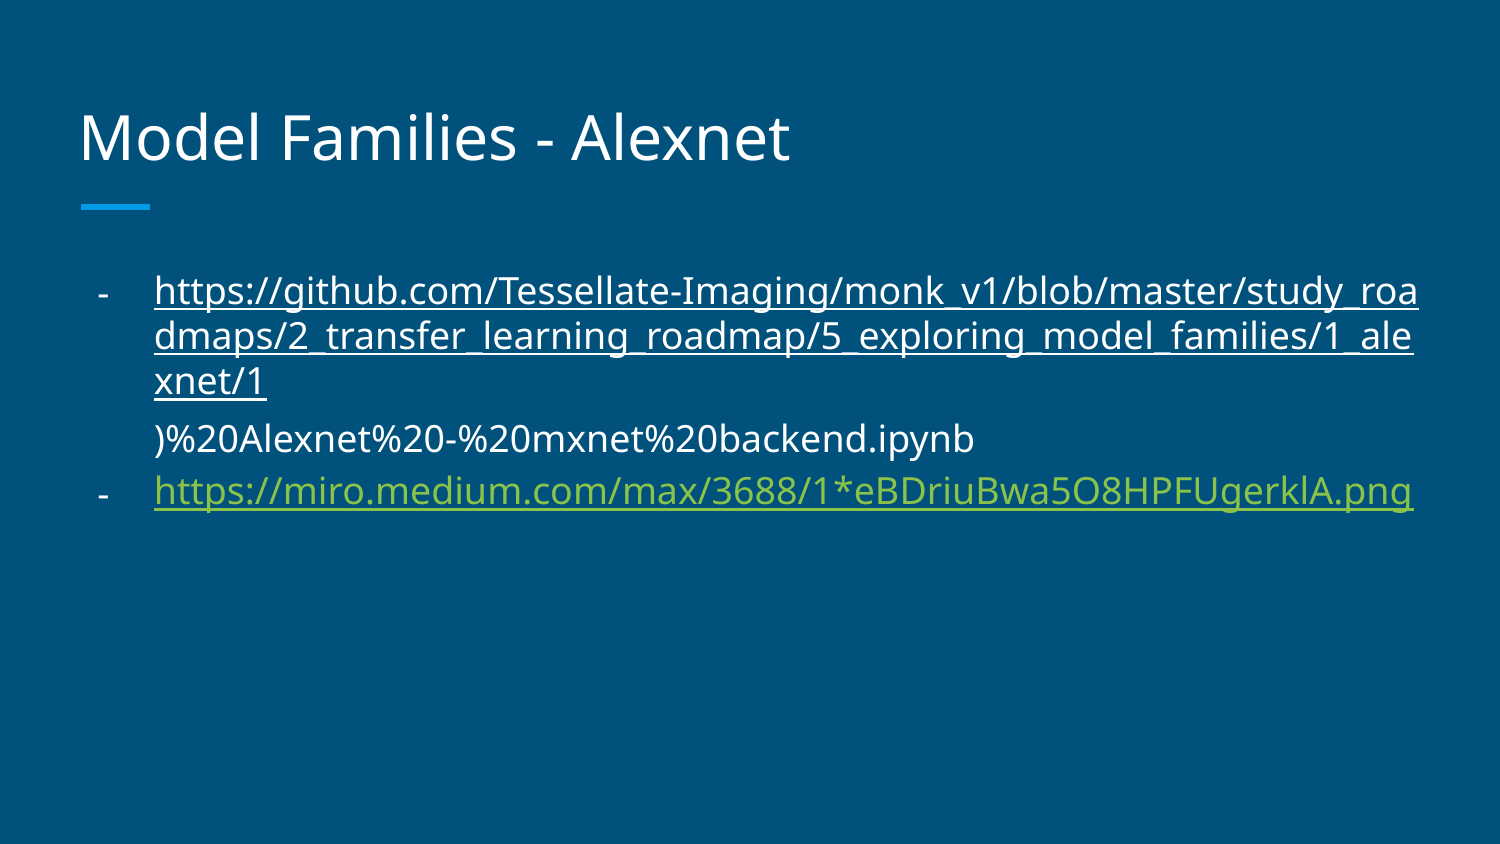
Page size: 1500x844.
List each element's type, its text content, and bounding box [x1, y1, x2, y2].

title Model Families - Alexnet [63, 75, 1437, 188]
list https://github.com/Tessellate-Imaging/monk_v1/blob/master/study_roadmaps/2_transfer_learning_roadmap/5_exploring_model_families/1_alexnet/1)%20Alexnet%20-%20mxnet%20backend.ipynb https://miro.medium.com/max/3688/1*eBDriuBwa5O8HPFUgerklA.png [63, 244, 1437, 750]
